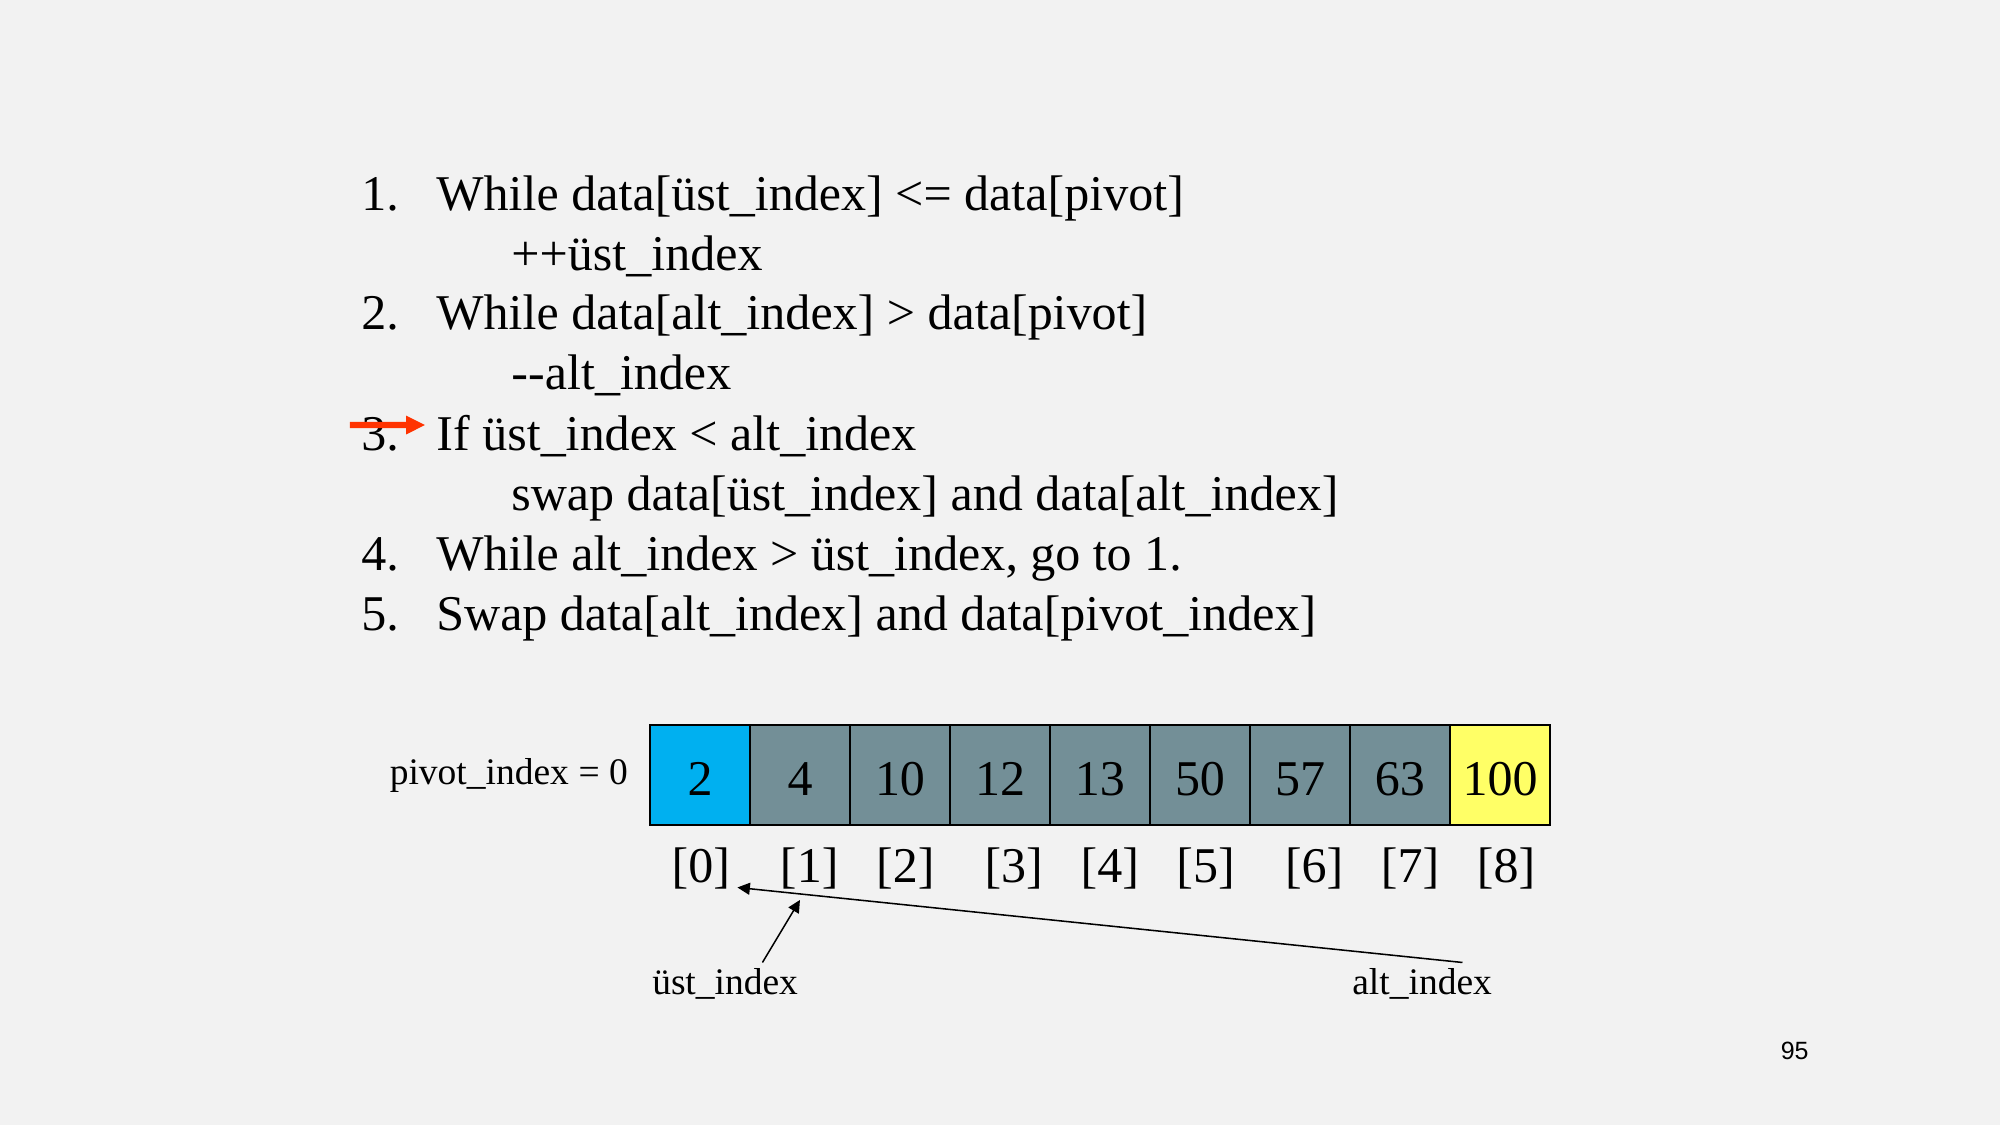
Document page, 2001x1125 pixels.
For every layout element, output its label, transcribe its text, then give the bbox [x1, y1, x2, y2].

text_box While data[üst_index] <= data[pivot] ++üst_index While data[alt_index] > data[pivot] --alt_index If üst_index < alt_index swap data[üst_index] and data[alt_index] While alt_index > üst_index, go to 1. Swap data[alt_index] and data[pivot_index] [346, 152, 1504, 828]
text_box 13 [1050, 725, 1149, 824]
text_box 50 [1149, 725, 1250, 824]
text_box üst_index [637, 949, 1113, 1010]
text_box 10 [849, 725, 950, 824]
text_box [349, 418, 425, 432]
text_box 2 [650, 725, 750, 825]
text_box 63 [1350, 725, 1449, 824]
text_box 57 [1250, 725, 1350, 824]
text_box pivot_index = 0 [375, 739, 643, 800]
text_box [737, 882, 1337, 950]
text_box 100 [1449, 725, 1550, 824]
text_box alt_index [1337, 949, 1688, 1010]
slide_number 95 [1764, 1019, 1825, 1080]
text_box [0] [1] [2] [3] [4] [5] [6] [7] [8] [656, 824, 1551, 900]
text_box 4 [750, 725, 849, 824]
text_box 12 [950, 725, 1050, 824]
text_box [762, 900, 800, 963]
